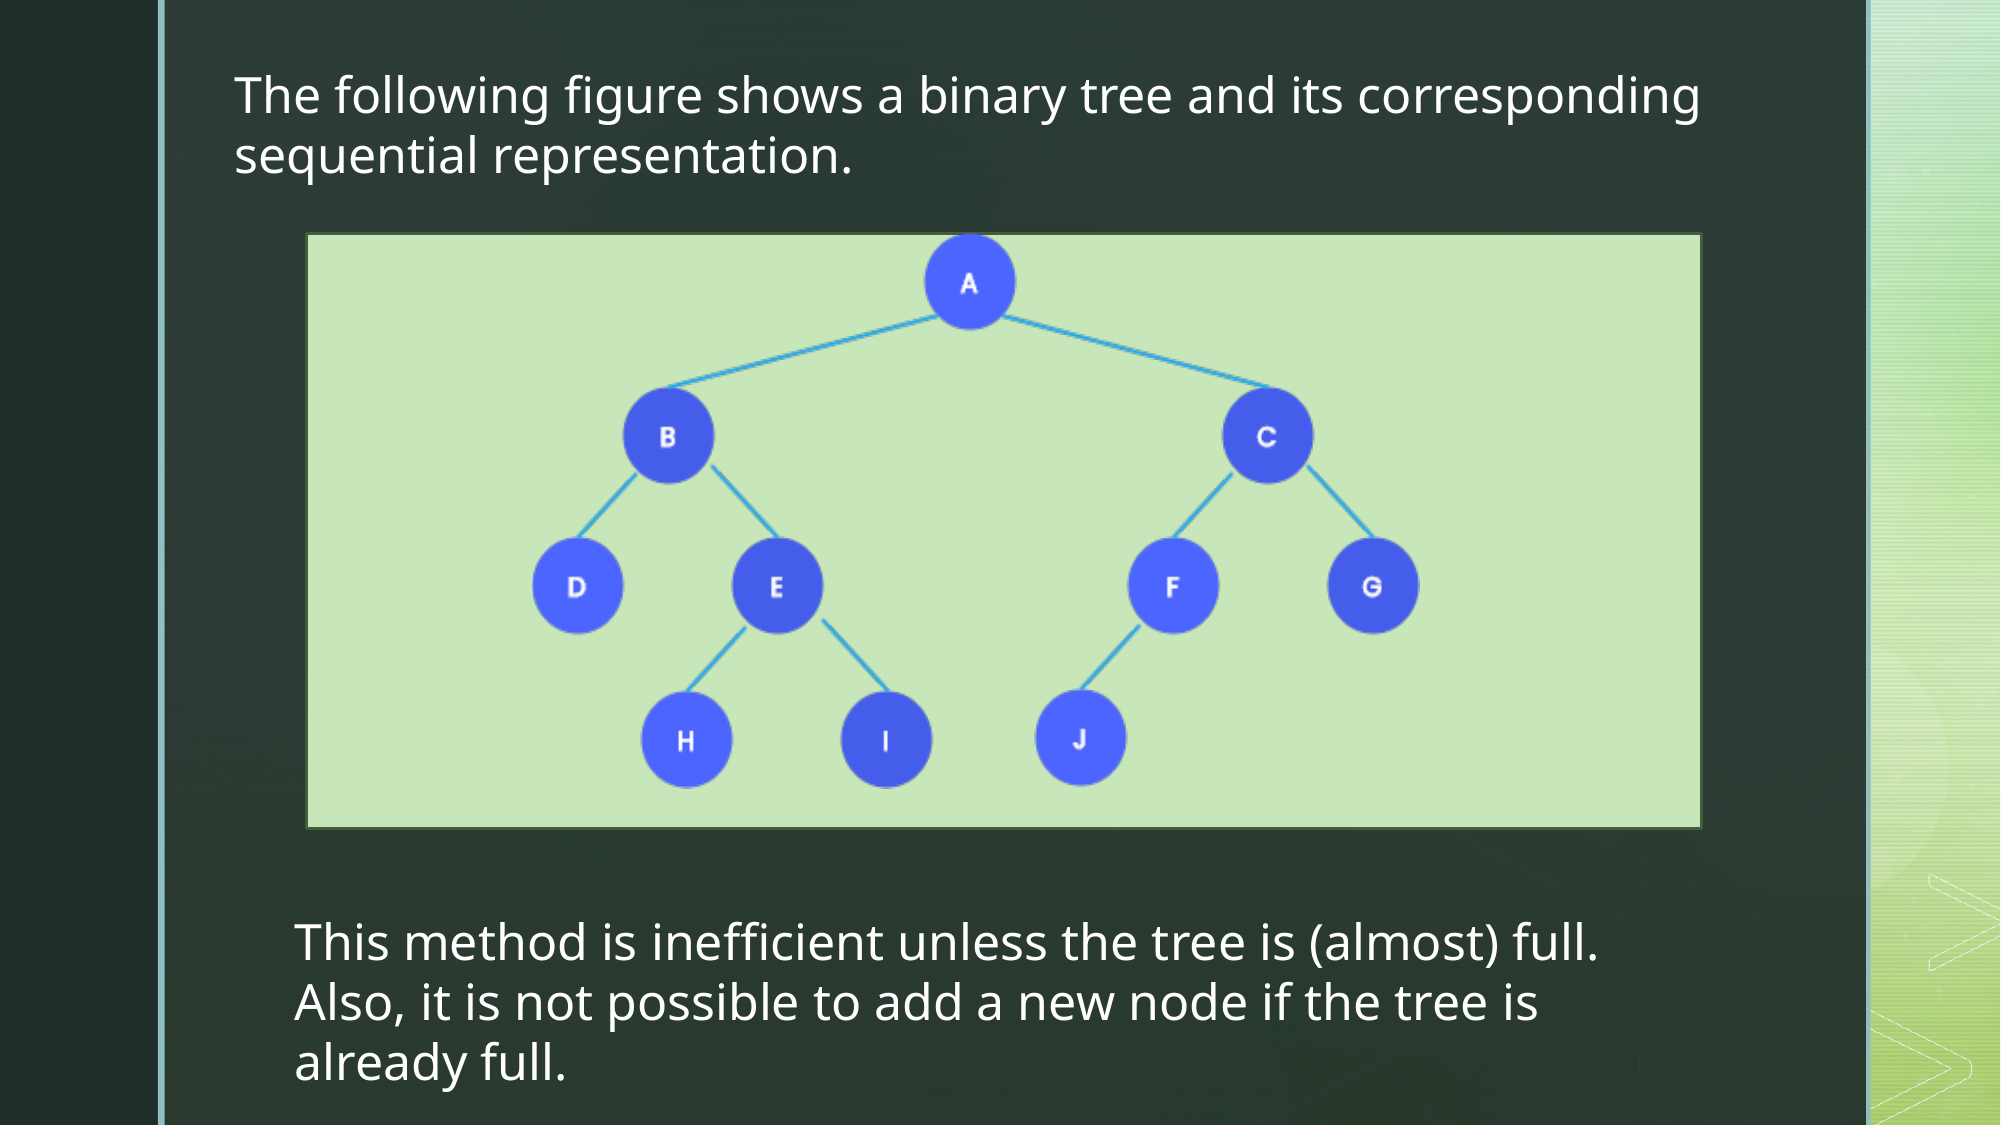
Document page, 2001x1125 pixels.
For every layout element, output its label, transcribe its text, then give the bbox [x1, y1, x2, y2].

text_box This method is inefficient unless the tree is (almost) full. Also, it is not possible to add a new node if the tree is already full. [279, 903, 1720, 1098]
picture [1871, 0, 2001, 1125]
picture [532, 233, 1421, 789]
text_box The following figure shows a binary tree and its corresponding sequential representation. [219, 56, 1782, 192]
text_box [305, 232, 1703, 830]
